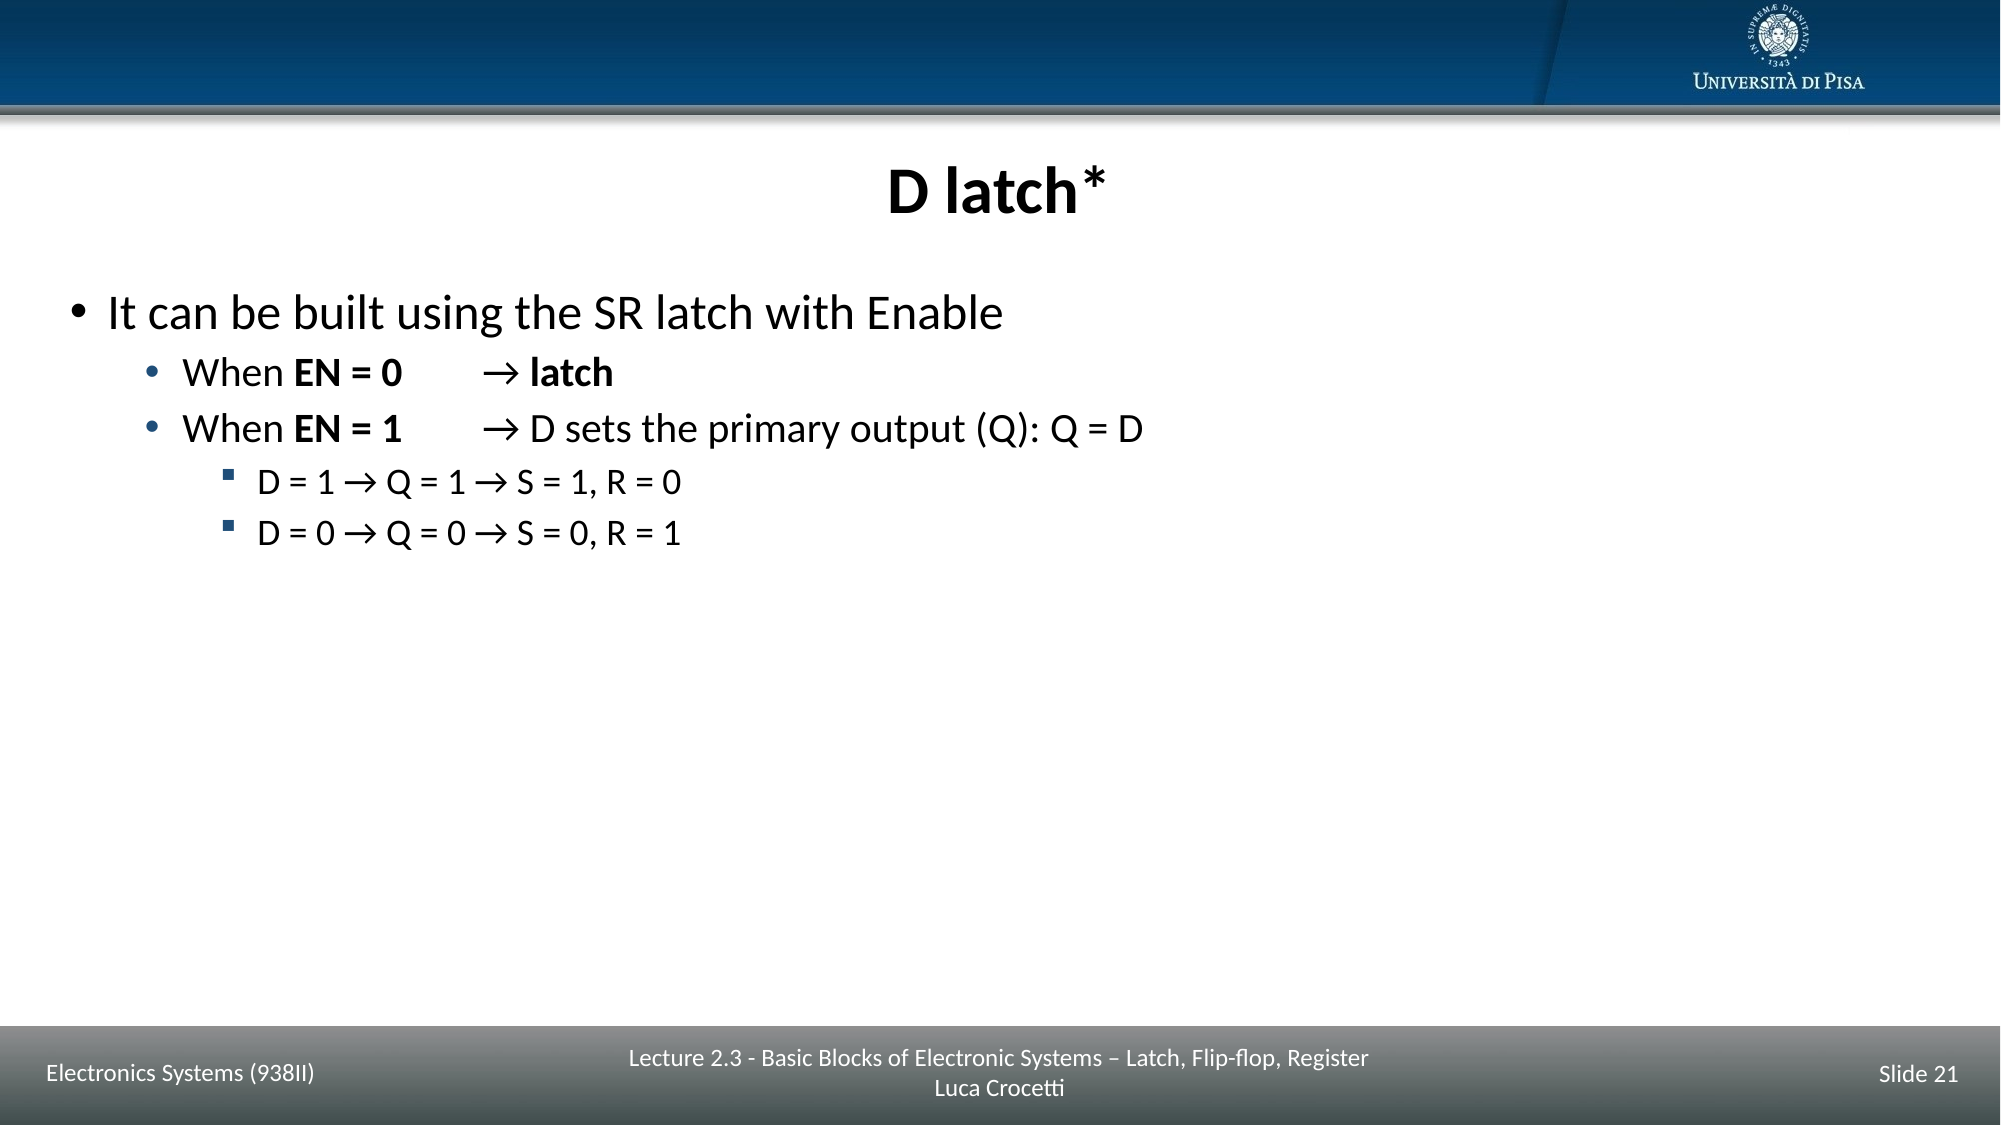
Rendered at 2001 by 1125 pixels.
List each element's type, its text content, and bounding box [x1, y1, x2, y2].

title D latch* [55, 138, 1945, 244]
list It can be built using the SR latch with Enable When EN = 0 → latch When EN = 1 → D sets the primary output (Q): Q = D D = 1 → Q = 1 → S = 1, R = 0 D = 0 → Q = 0 → S = 0, R = 1 [55, 278, 1945, 993]
picture [0, 0, 2001, 1125]
